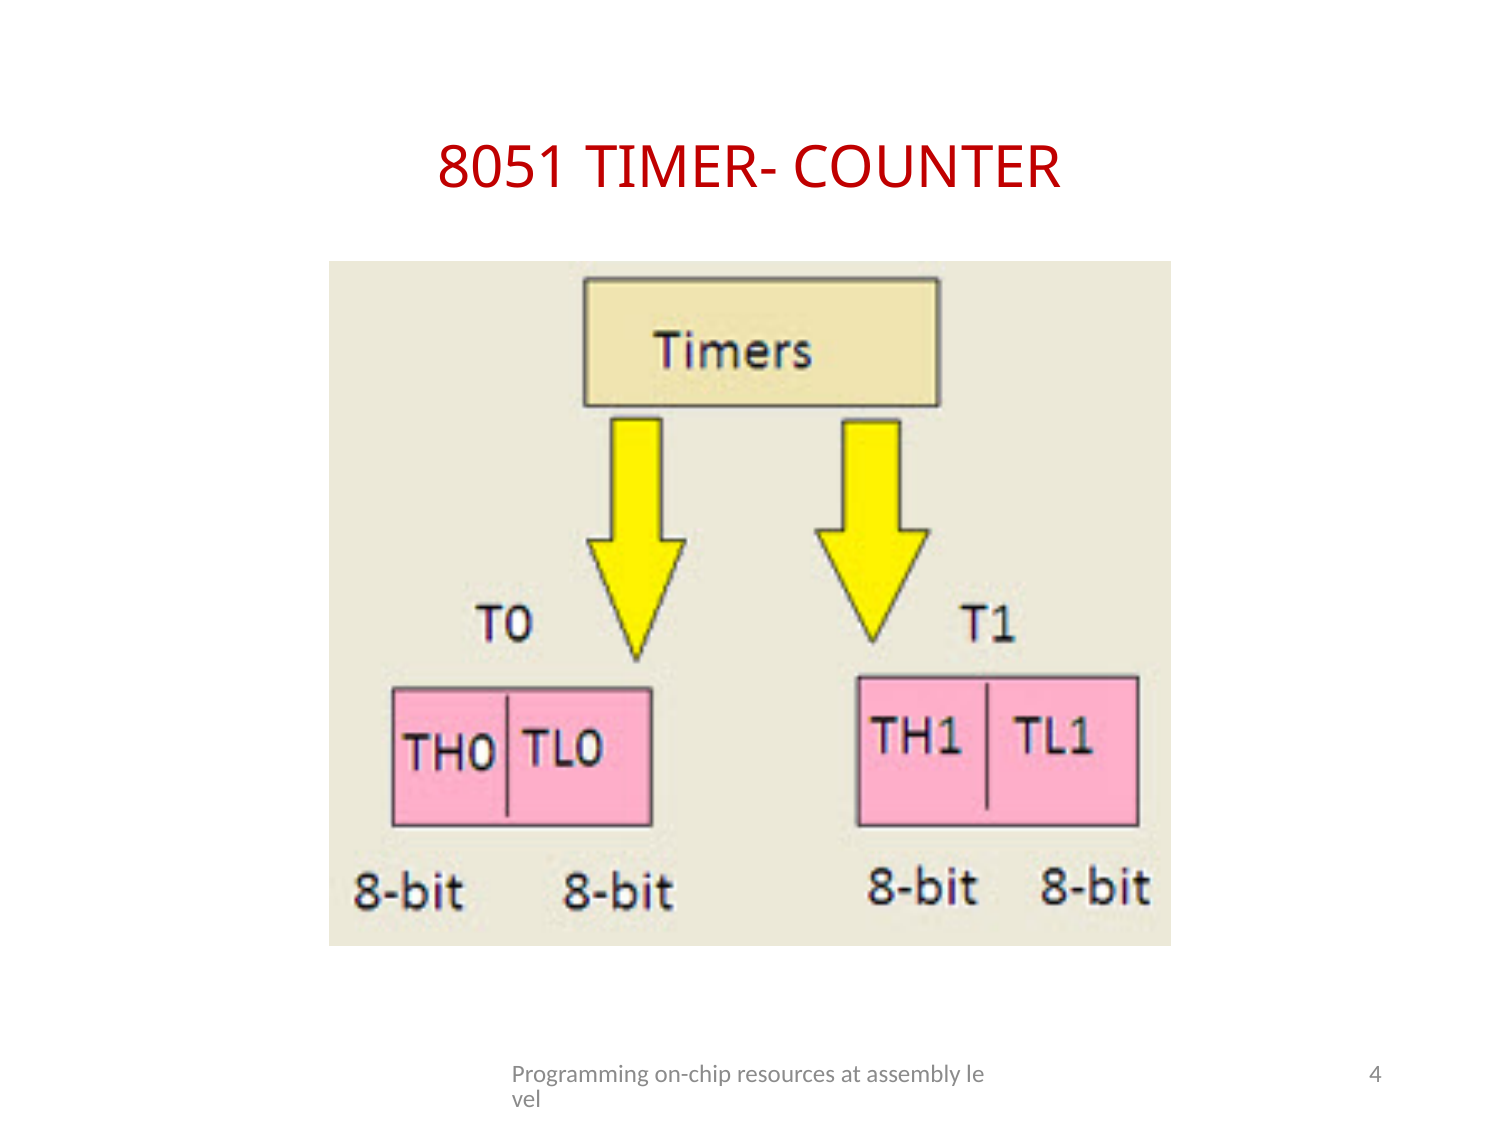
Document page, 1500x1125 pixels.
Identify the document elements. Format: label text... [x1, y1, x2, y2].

footer Programming on-chip resources at assembly level [496, 1042, 1004, 1103]
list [329, 261, 1171, 946]
slide_number 4 [1059, 1042, 1397, 1103]
title 8051 TIMER- COUNTER [103, 59, 1397, 278]
